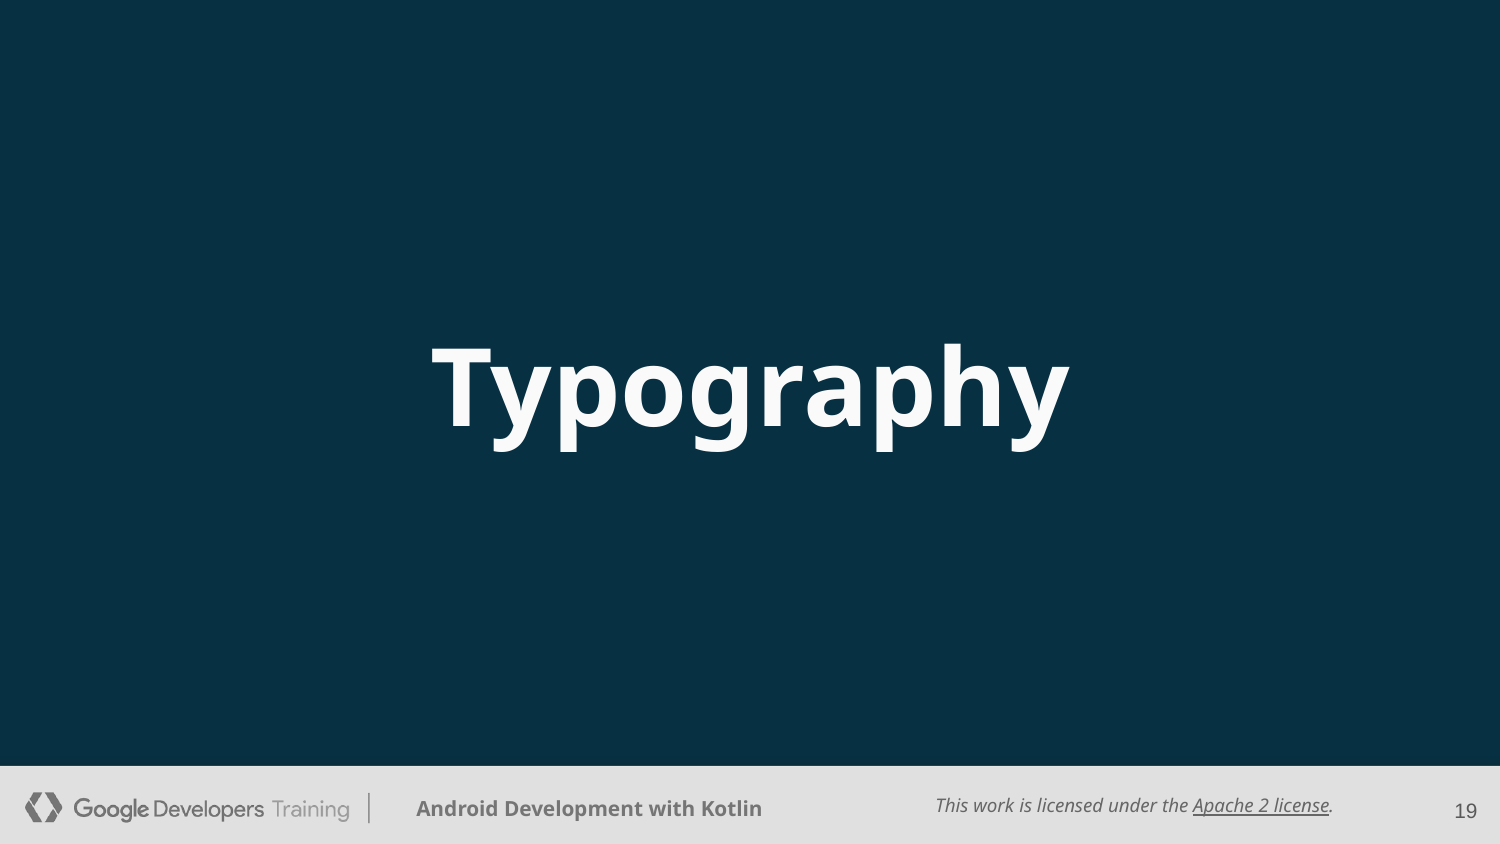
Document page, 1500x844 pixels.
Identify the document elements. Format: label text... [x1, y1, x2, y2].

picture [0, 0, 1500, 844]
text_box Typography [51, 0, 1449, 766]
slide_number ‹#› [1402, 777, 1493, 842]
